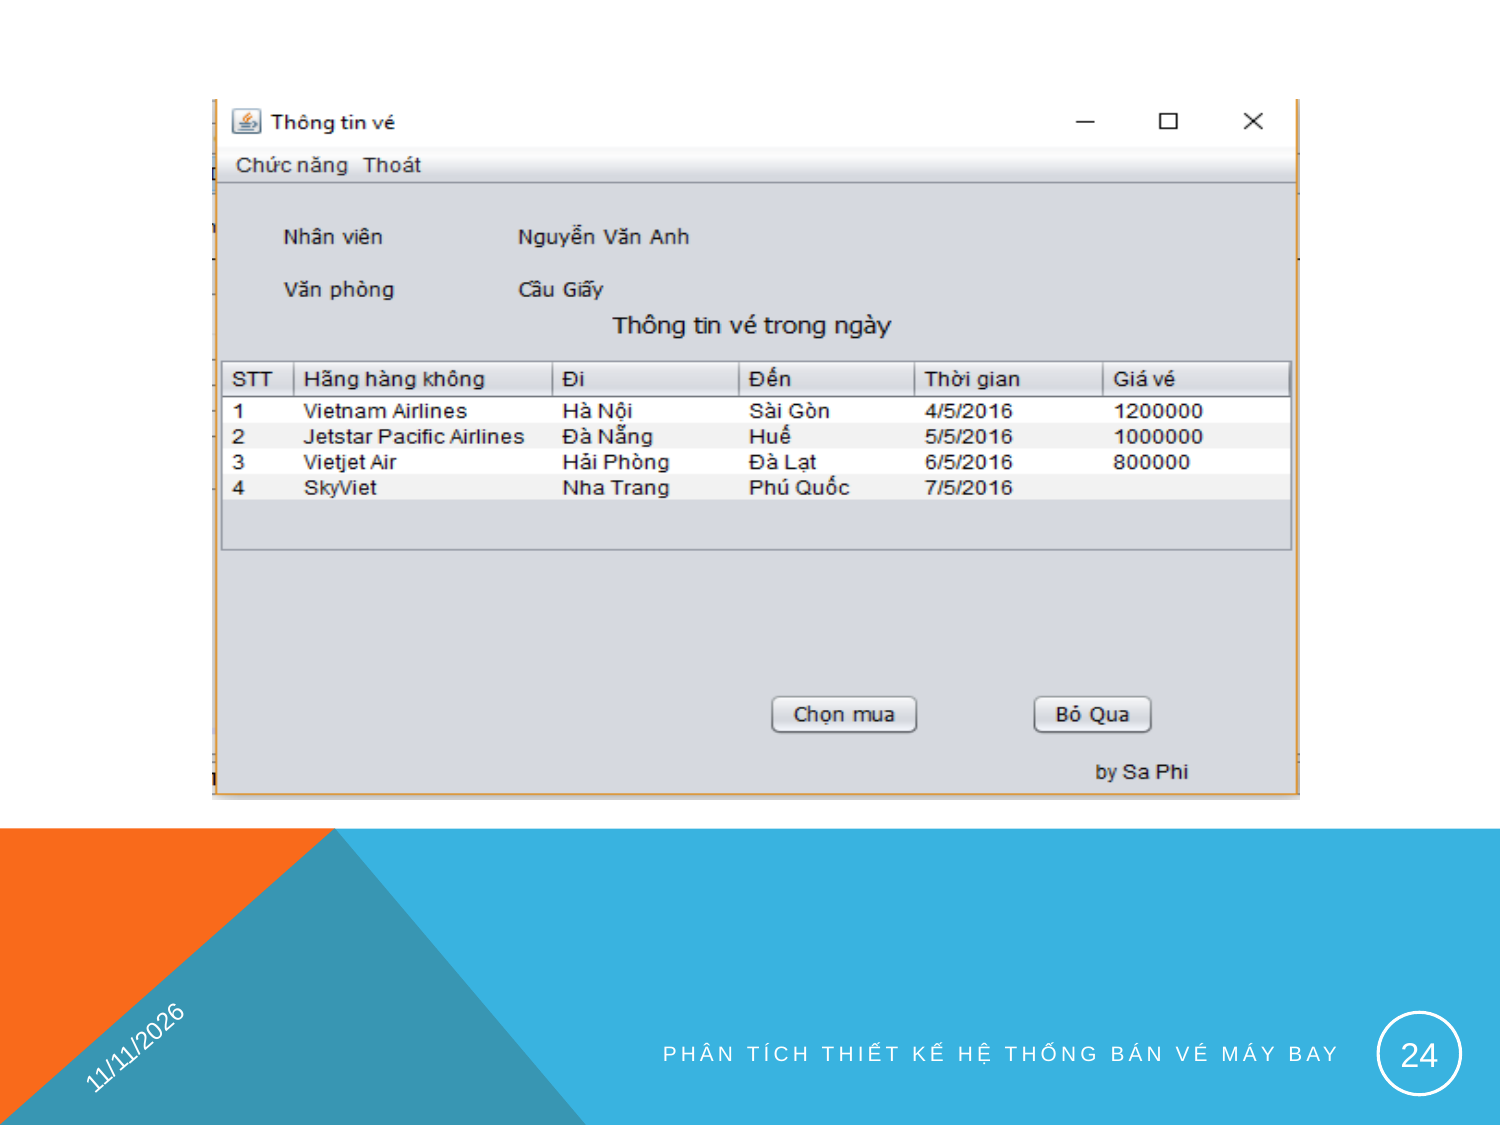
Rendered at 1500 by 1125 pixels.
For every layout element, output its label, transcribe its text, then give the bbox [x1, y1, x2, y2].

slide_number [65, 849, 357, 1109]
footer Phân tích thiết kế hệ thống bán vé máy bay [577, 1031, 1352, 1076]
slide_number 24 [1376, 1010, 1463, 1097]
picture [212, 99, 1301, 801]
